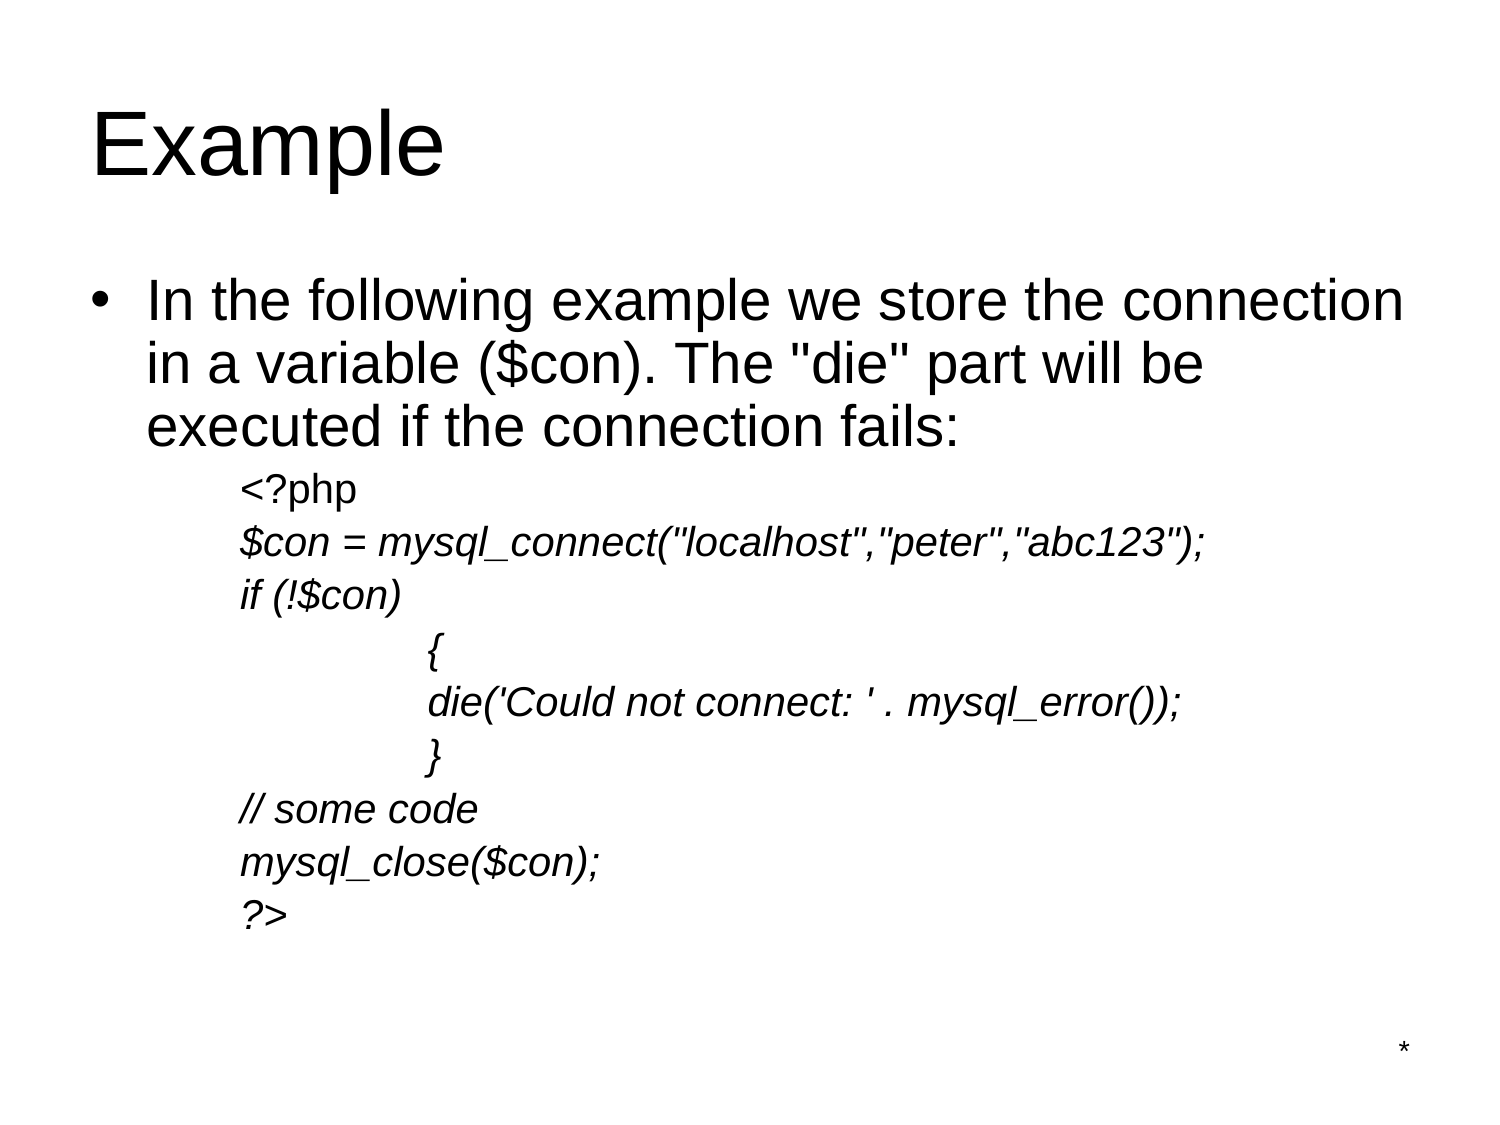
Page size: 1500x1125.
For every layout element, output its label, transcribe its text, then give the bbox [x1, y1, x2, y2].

text_box * [1074, 1024, 1425, 1103]
title Example [75, 45, 1425, 233]
list In the following example we store the connection in a variable ($con). The "die" part will be executed if the connection fails: <?php $con = mysql_connect("localhost","peter","abc123"); if (!$con) { die('Could not connect: ' . mysql_error()); } // some code mysql_close($con); ?> [75, 262, 1425, 1005]
